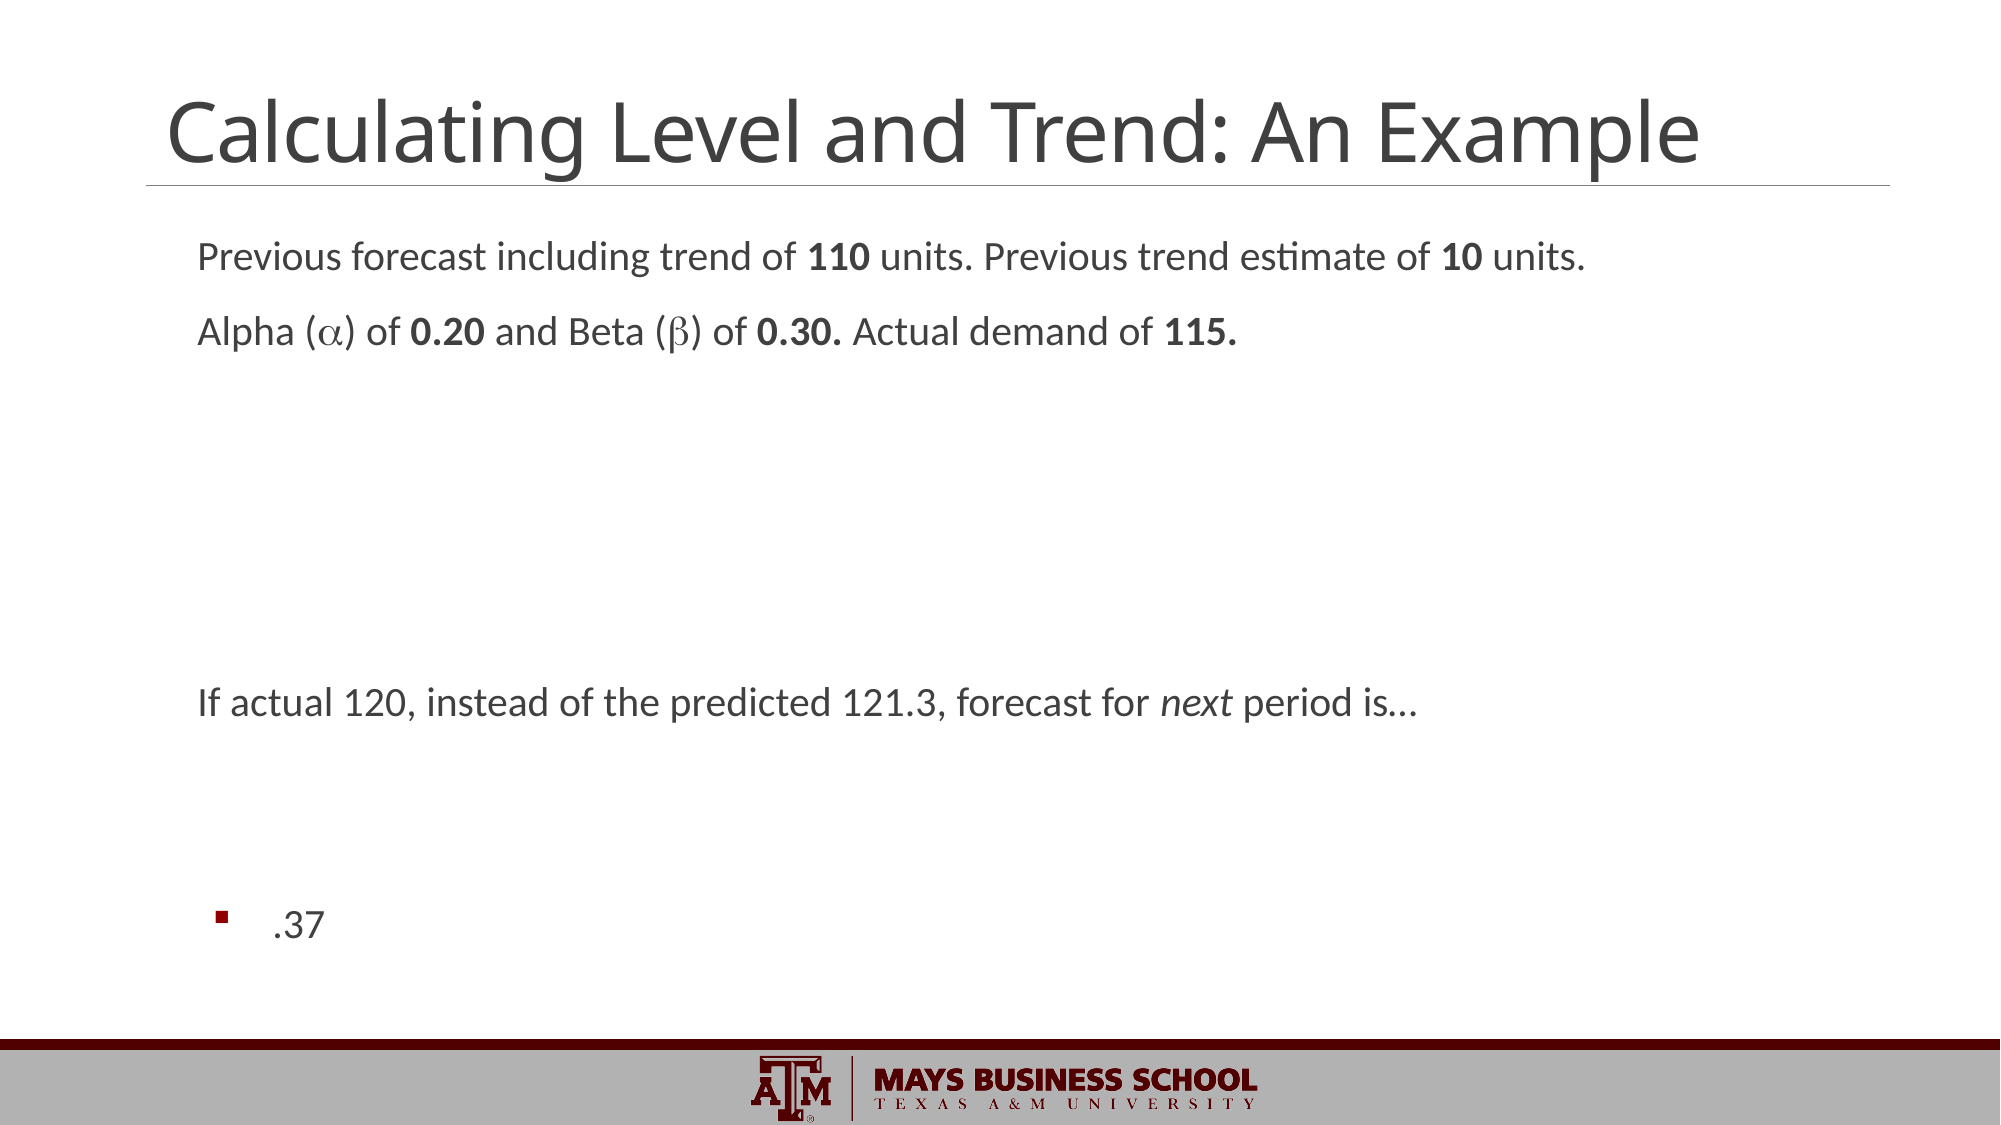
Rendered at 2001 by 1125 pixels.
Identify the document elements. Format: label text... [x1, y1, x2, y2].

title Calculating Level and Trend: An Example [150, 47, 1889, 188]
picture [750, 1055, 1260, 1125]
